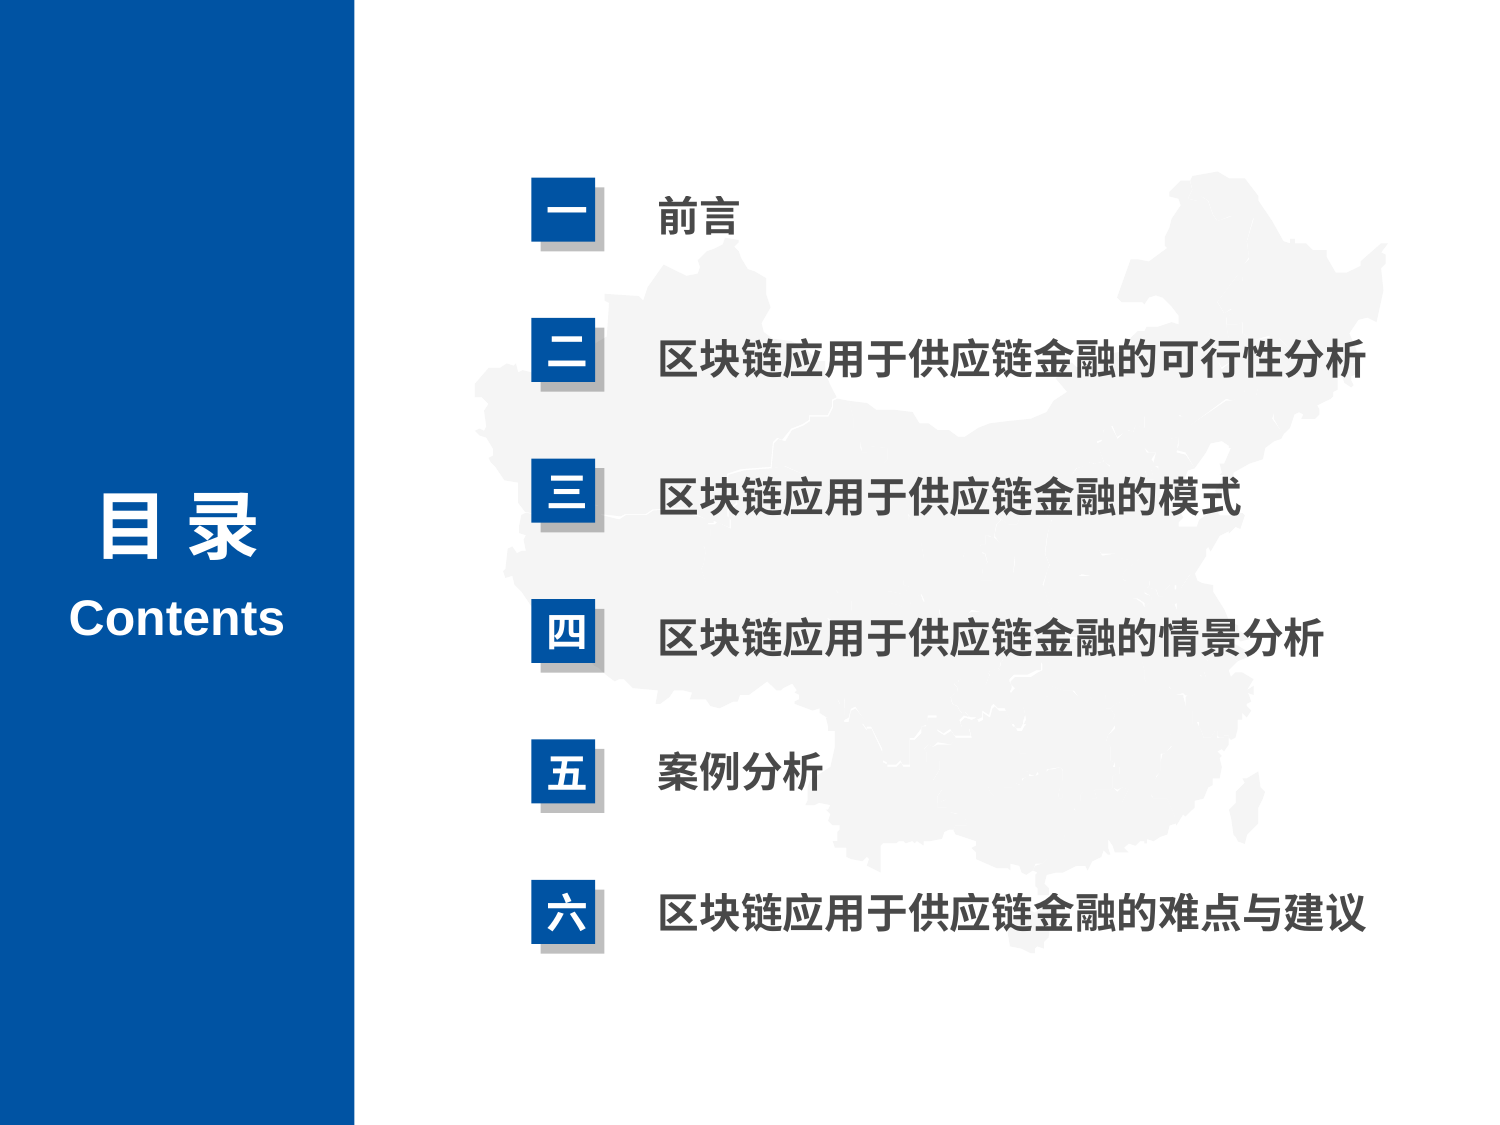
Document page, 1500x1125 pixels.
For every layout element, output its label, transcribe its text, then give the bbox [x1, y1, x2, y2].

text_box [531, 458, 605, 533]
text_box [531, 177, 605, 252]
text_box 前言 [642, 182, 1424, 248]
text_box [531, 599, 605, 673]
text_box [531, 739, 605, 813]
text_box 区块链应用于供应链金融的模式 [642, 403, 1424, 528]
text_box 区块链应用于供应链金融的难点与建议 [642, 879, 1424, 945]
text_box 案例分析 [642, 738, 1424, 804]
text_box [17, 471, 337, 654]
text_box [531, 879, 605, 954]
text_box 区块链应用于供应链金融的可行性分析 [642, 325, 1424, 390]
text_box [531, 317, 605, 392]
text_box 区块链应用于供应链金融的情景分析 [642, 604, 1424, 669]
text_box [0, 0, 355, 1125]
